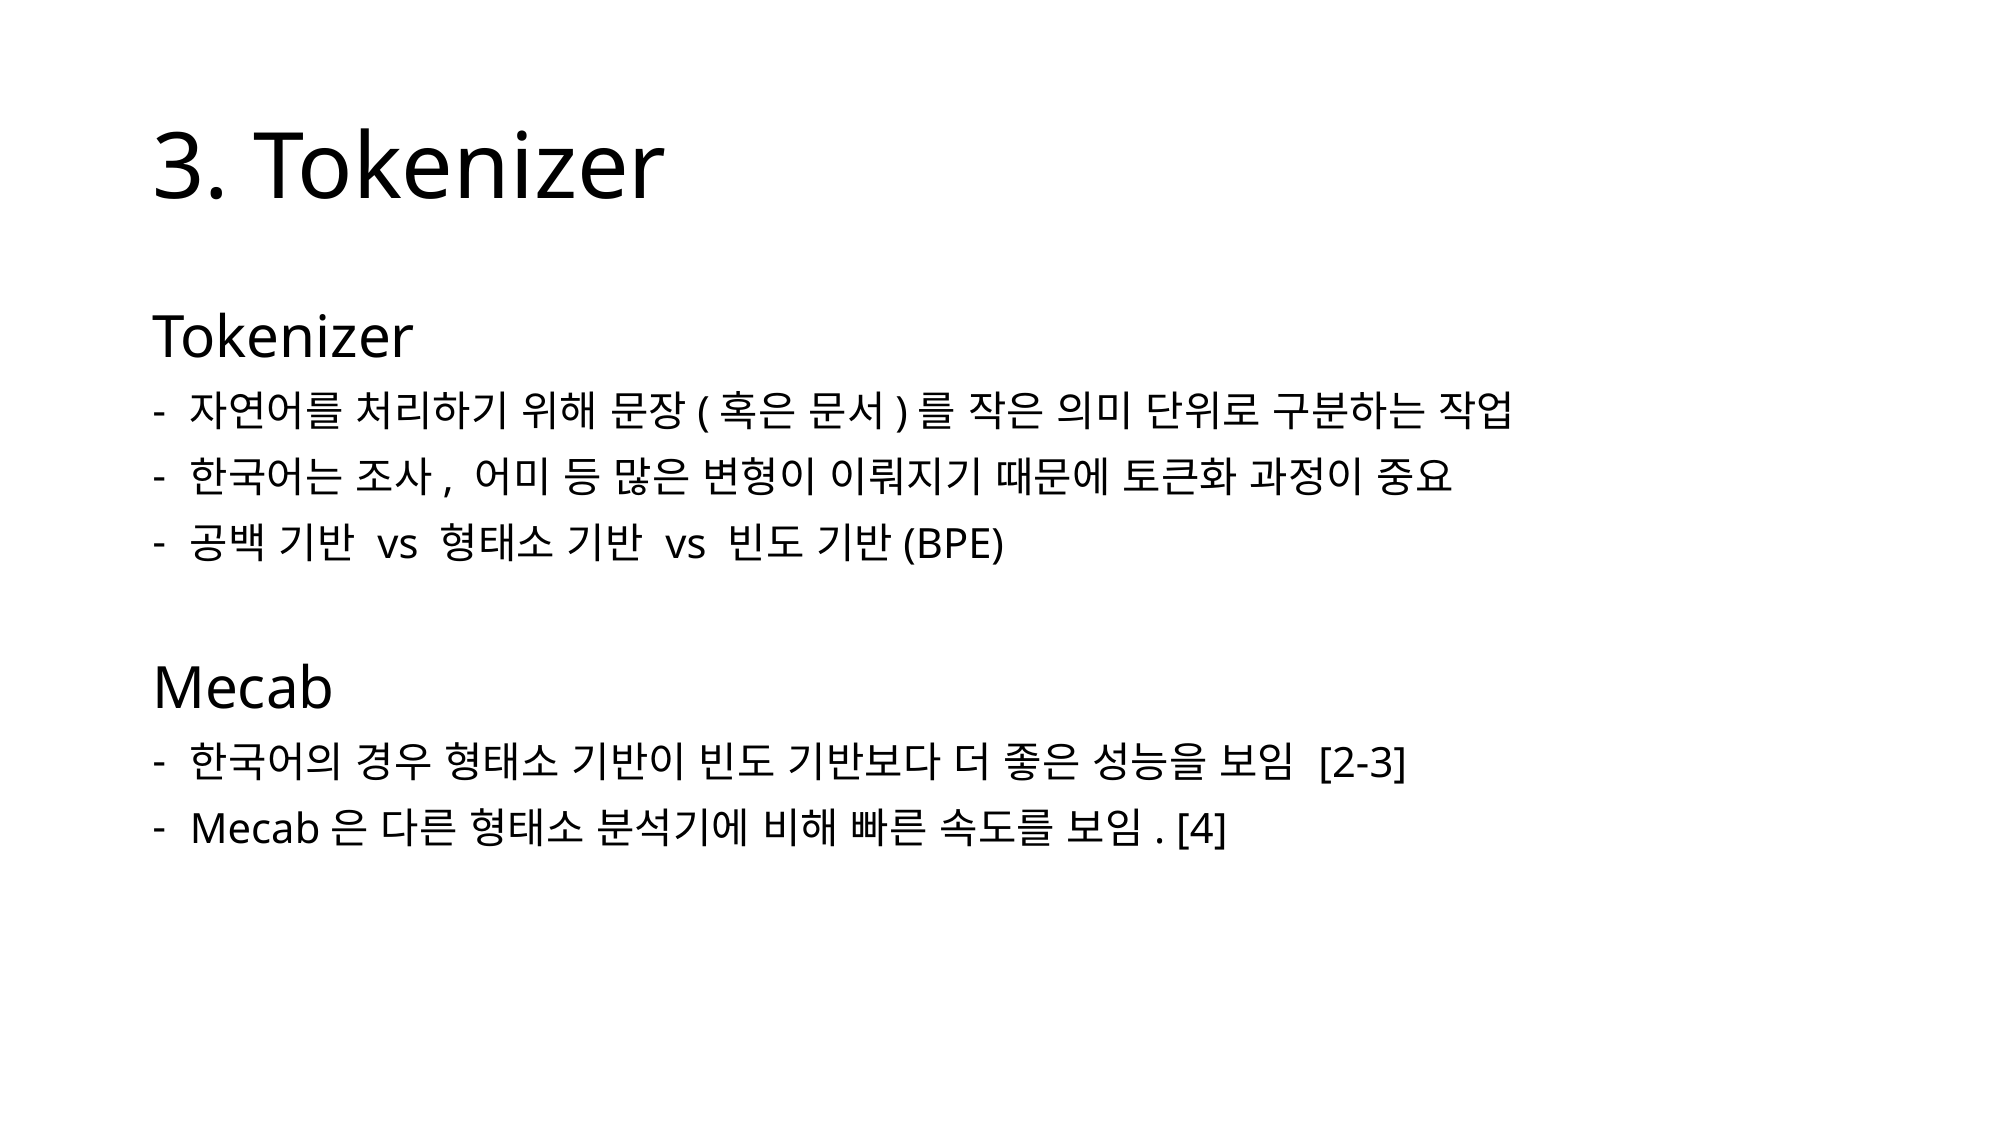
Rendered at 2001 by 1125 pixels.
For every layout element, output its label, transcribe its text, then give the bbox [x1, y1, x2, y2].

text_box Mecab 한국어의 경우 형태소 기반이 빈도 기반보다 더 좋은 성능을 보임 [2-3] Mecab은 다른 형태소 분석기에 비해 빠른 속도를 보임. [4] [137, 650, 1863, 954]
list Tokenizer 자연어를 처리하기 위해 문장(혹은 문서)를 작은 의미 단위로 구분하는 작업 한국어는 조사, 어미 등 많은 변형이 이뤄지기 때문에 토큰화 과정이 중요 공백 기반 vs 형태소 기반 vs 빈도 기반(BPE) [137, 299, 1863, 582]
title 3. Tokenizer [137, 59, 1863, 278]
